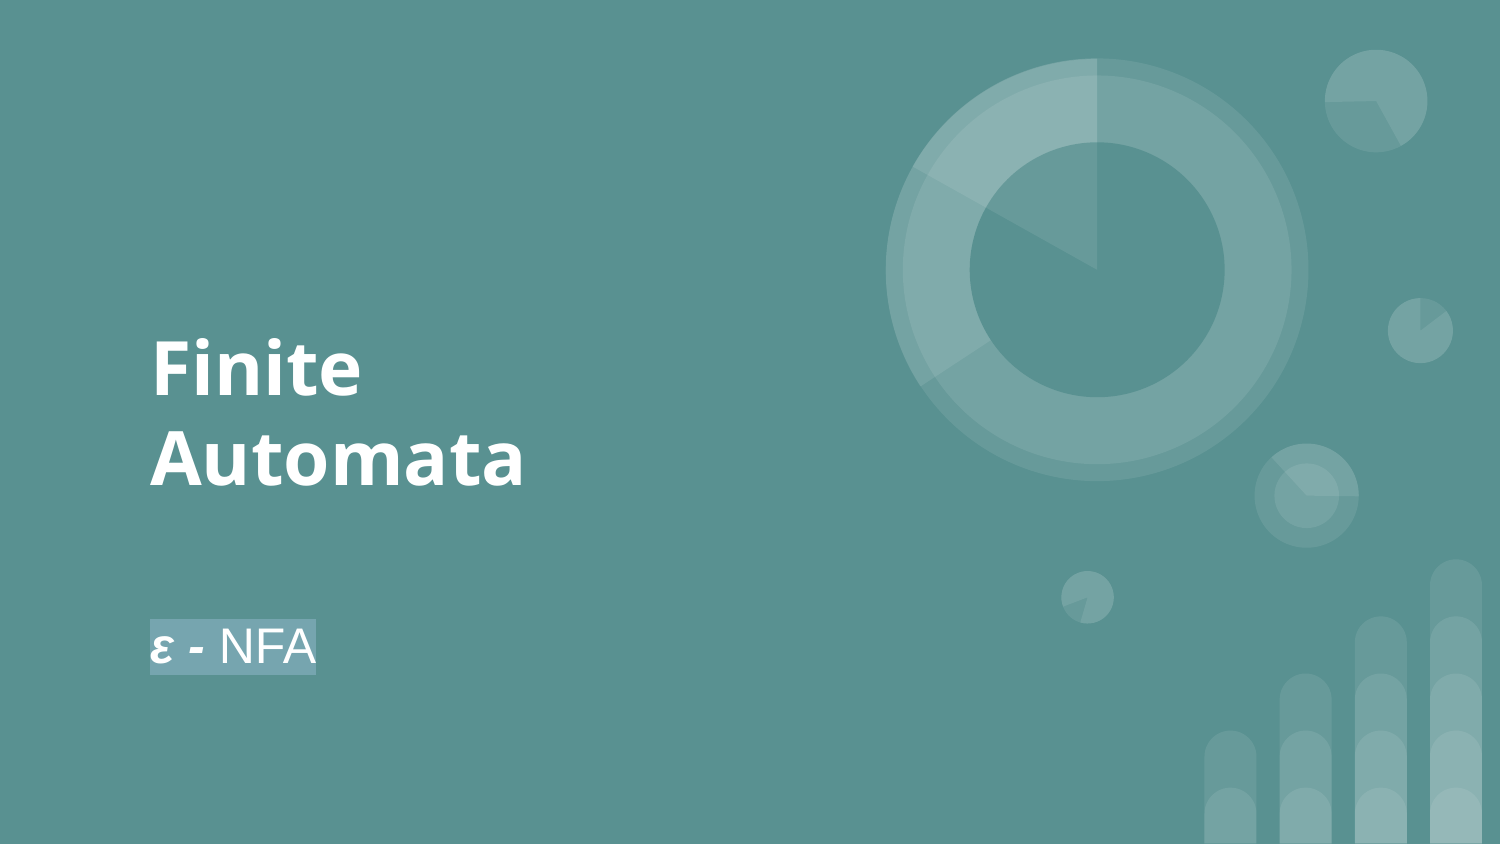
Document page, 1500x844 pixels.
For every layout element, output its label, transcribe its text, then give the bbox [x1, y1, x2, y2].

title Finite Automata [135, 338, 834, 572]
subtitle ε - NFA [135, 589, 834, 704]
